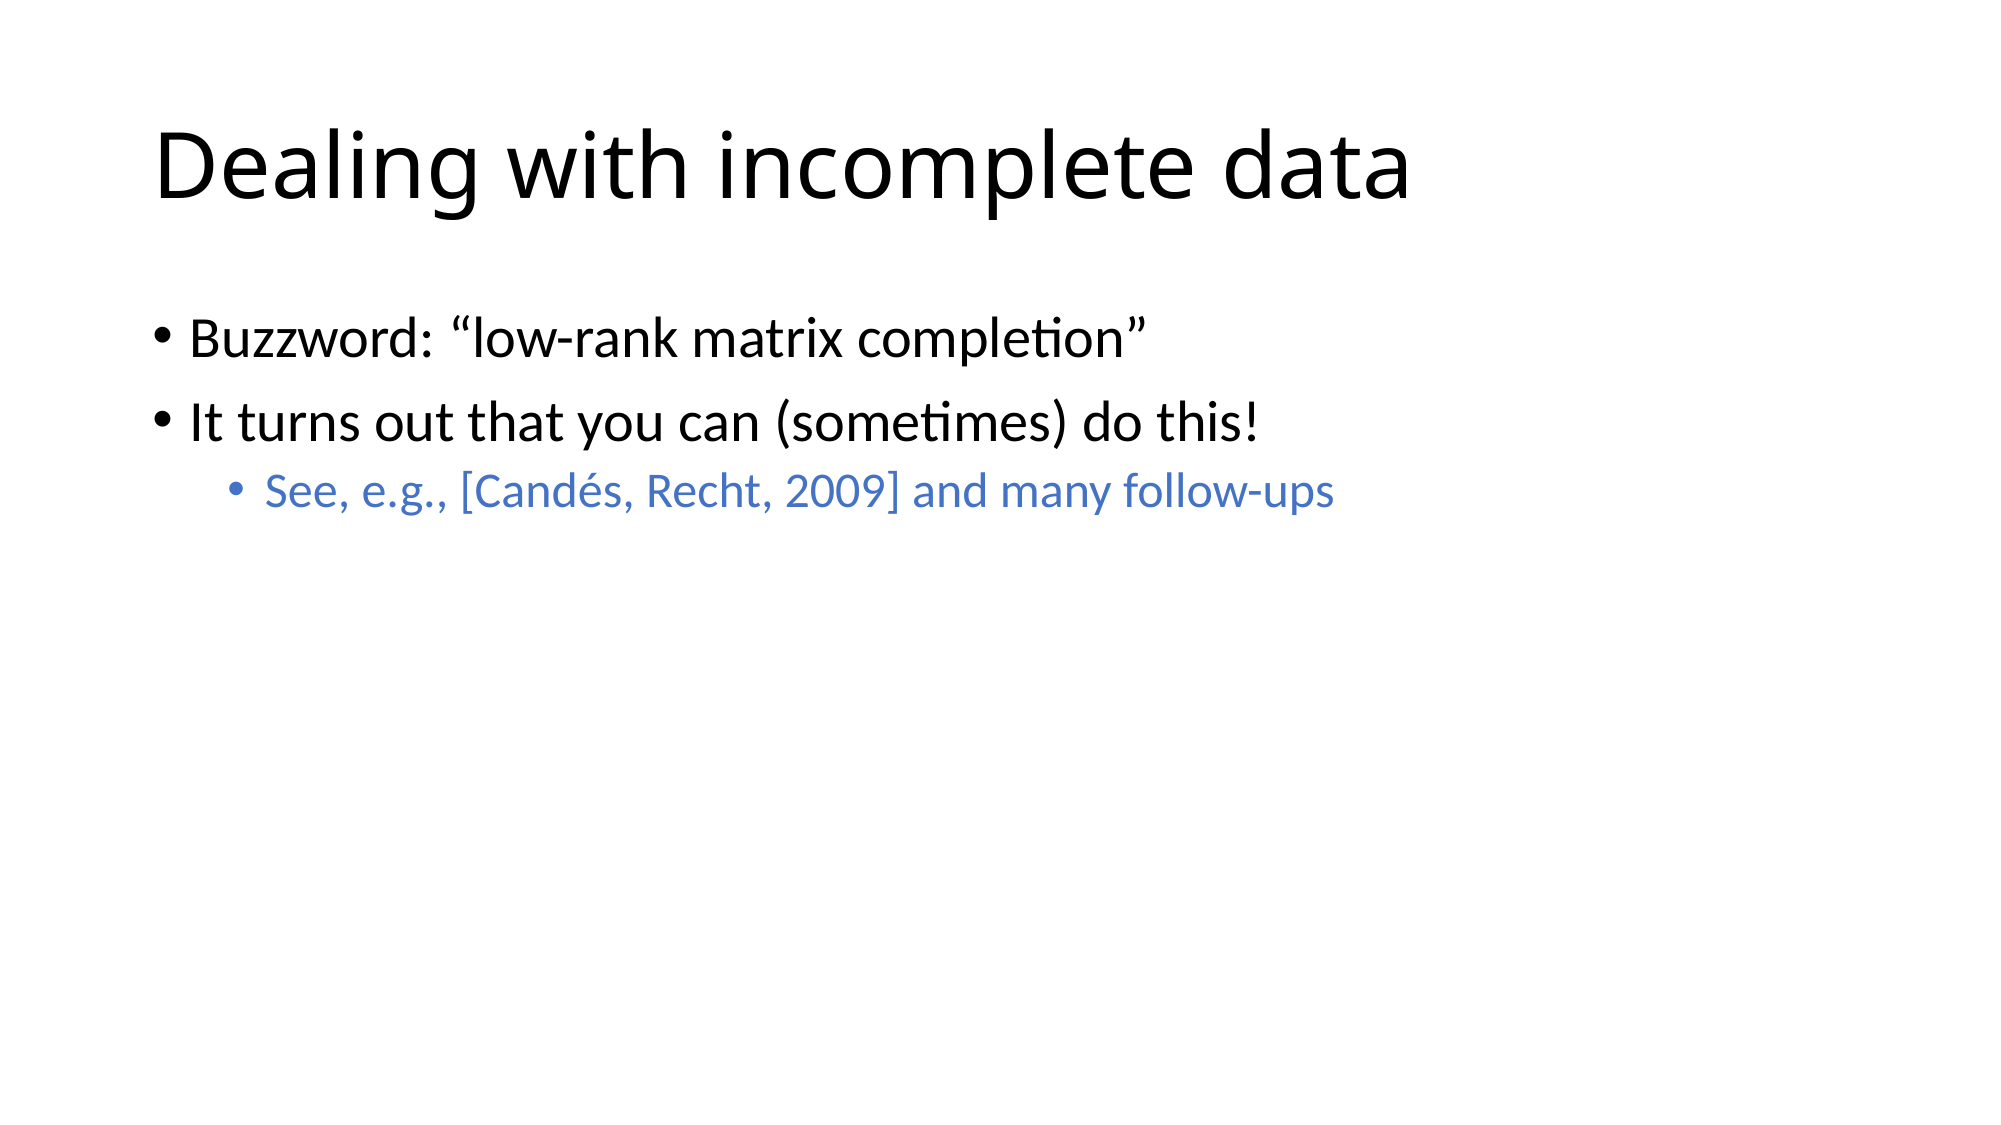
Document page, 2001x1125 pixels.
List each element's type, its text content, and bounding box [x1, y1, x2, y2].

list Buzzword: “low-rank matrix completion” It turns out that you can (sometimes) do this! See, e.g., [Candés, Recht, 2009] and many follow-ups [137, 299, 1863, 1014]
title Dealing with incomplete data [137, 59, 1863, 278]
